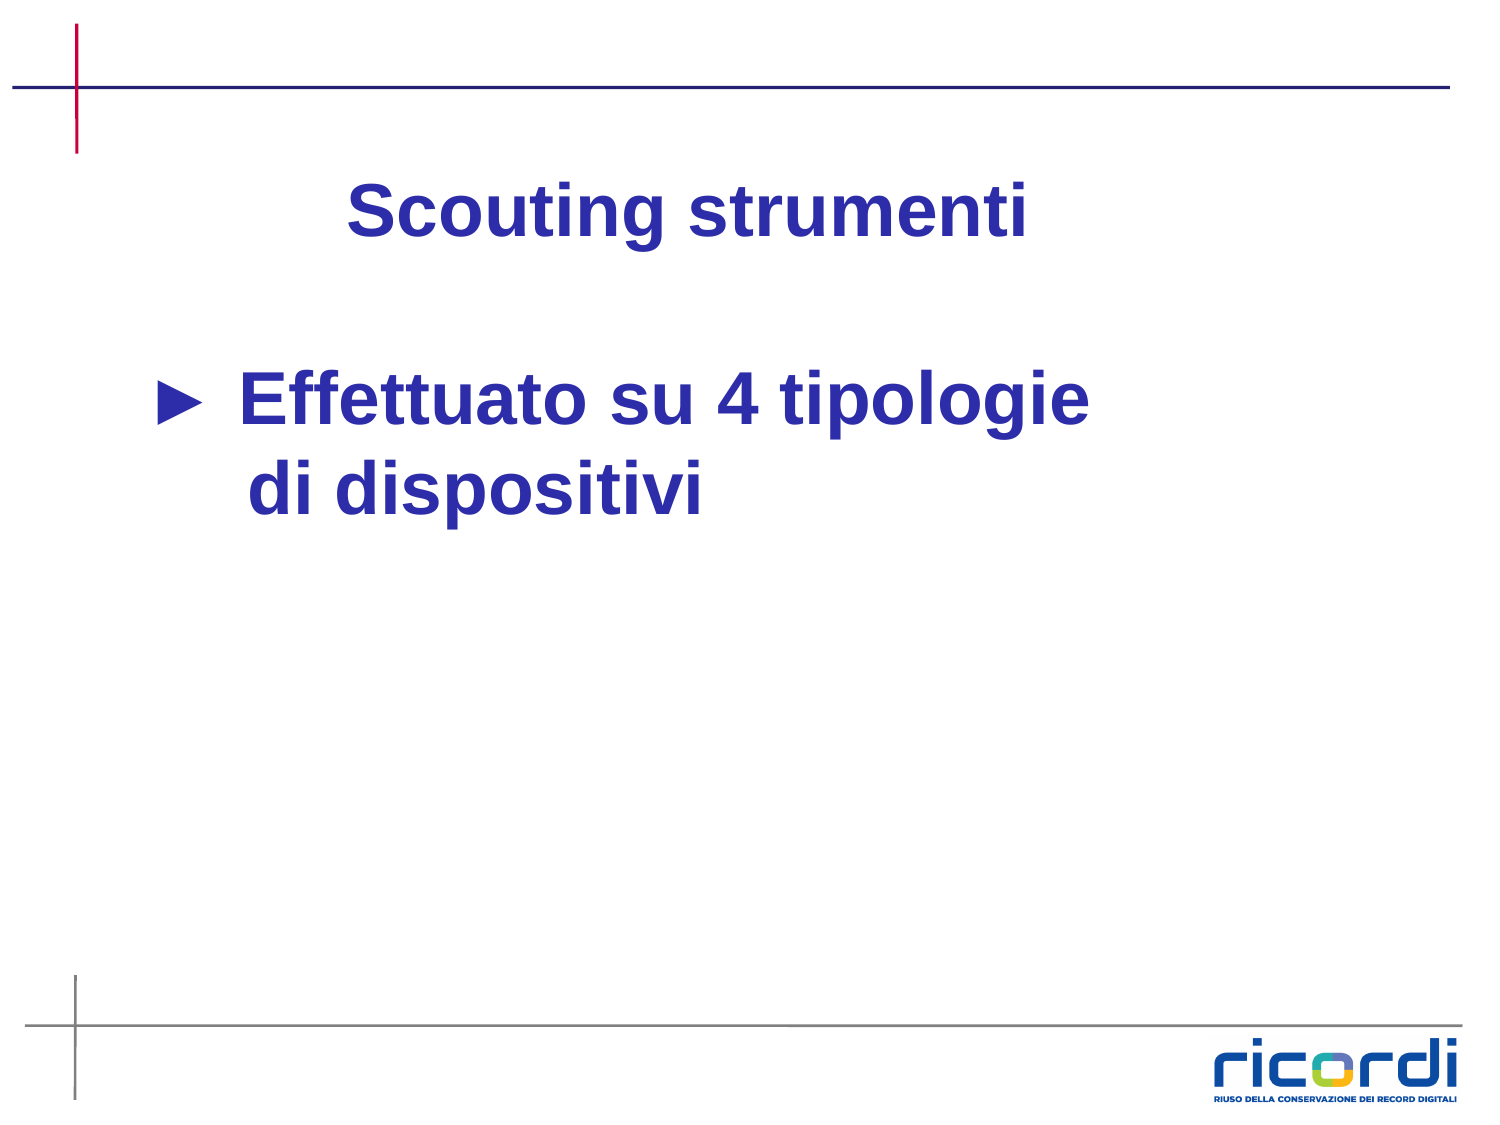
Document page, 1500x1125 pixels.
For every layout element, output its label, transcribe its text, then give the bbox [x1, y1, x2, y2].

text_box Scouting strumenti [331, 153, 1045, 259]
picture [1210, 1034, 1460, 1107]
text_box ► Effettuato su 4 tipologie di dispositivi [128, 342, 1334, 537]
